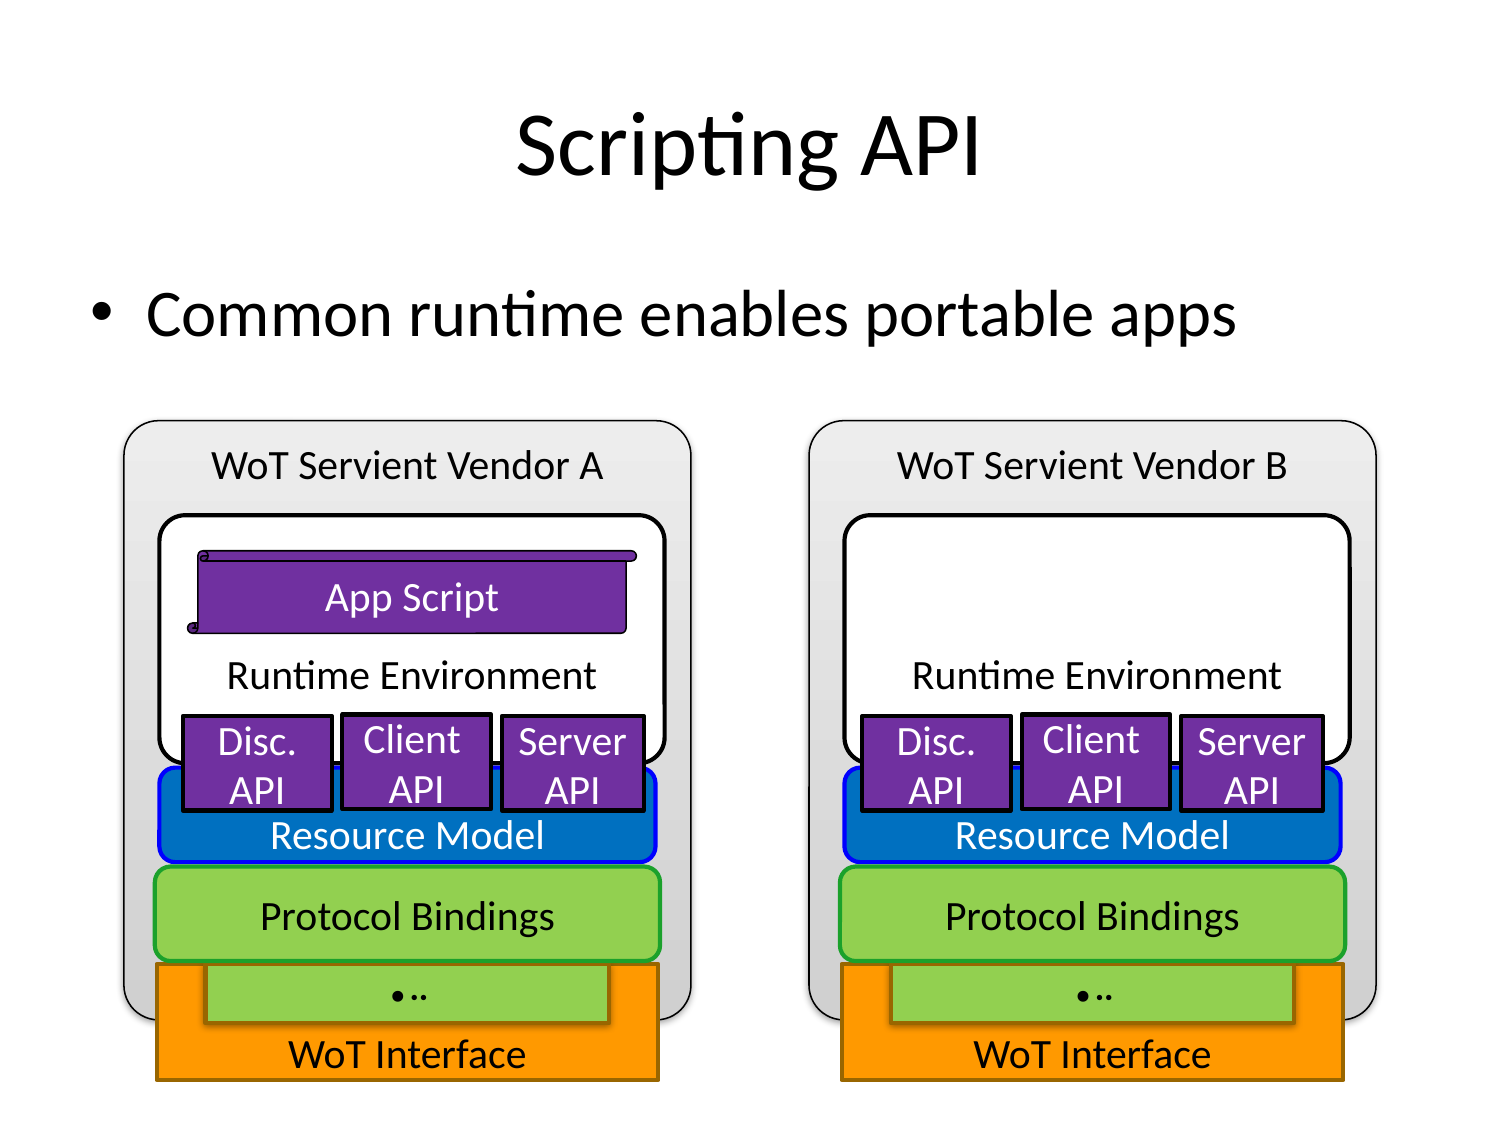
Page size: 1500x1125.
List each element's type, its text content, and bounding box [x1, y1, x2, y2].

text_box ∙·· [888, 962, 1297, 1026]
text_box Disc. API [182, 715, 332, 811]
text_box ∙·· [203, 962, 612, 1026]
text_box Protocol Bindings [154, 866, 661, 962]
text_box Client API [1021, 714, 1171, 809]
text_box App Script [187, 550, 637, 634]
text_box WoT Interface [841, 964, 1344, 1081]
list Common runtime enables portable apps [75, 262, 1425, 1005]
text_box Resource Model [159, 767, 656, 863]
text_box WoT Servient Vendor A [123, 419, 692, 1021]
text_box Server API [1181, 715, 1323, 811]
text_box Disc. API [862, 715, 1011, 811]
text_box Client API [342, 714, 492, 809]
title Scripting API [75, 45, 1425, 233]
text_box Protocol Bindings [839, 866, 1346, 962]
text_box Server API [501, 715, 644, 811]
text_box WoT Interface [156, 964, 659, 1081]
text_box WoT Servient Vendor B [808, 419, 1377, 1021]
text_box Resource Model [844, 767, 1341, 863]
text_box Runtime Environment [159, 515, 665, 764]
text_box Runtime Environment [844, 515, 1350, 764]
